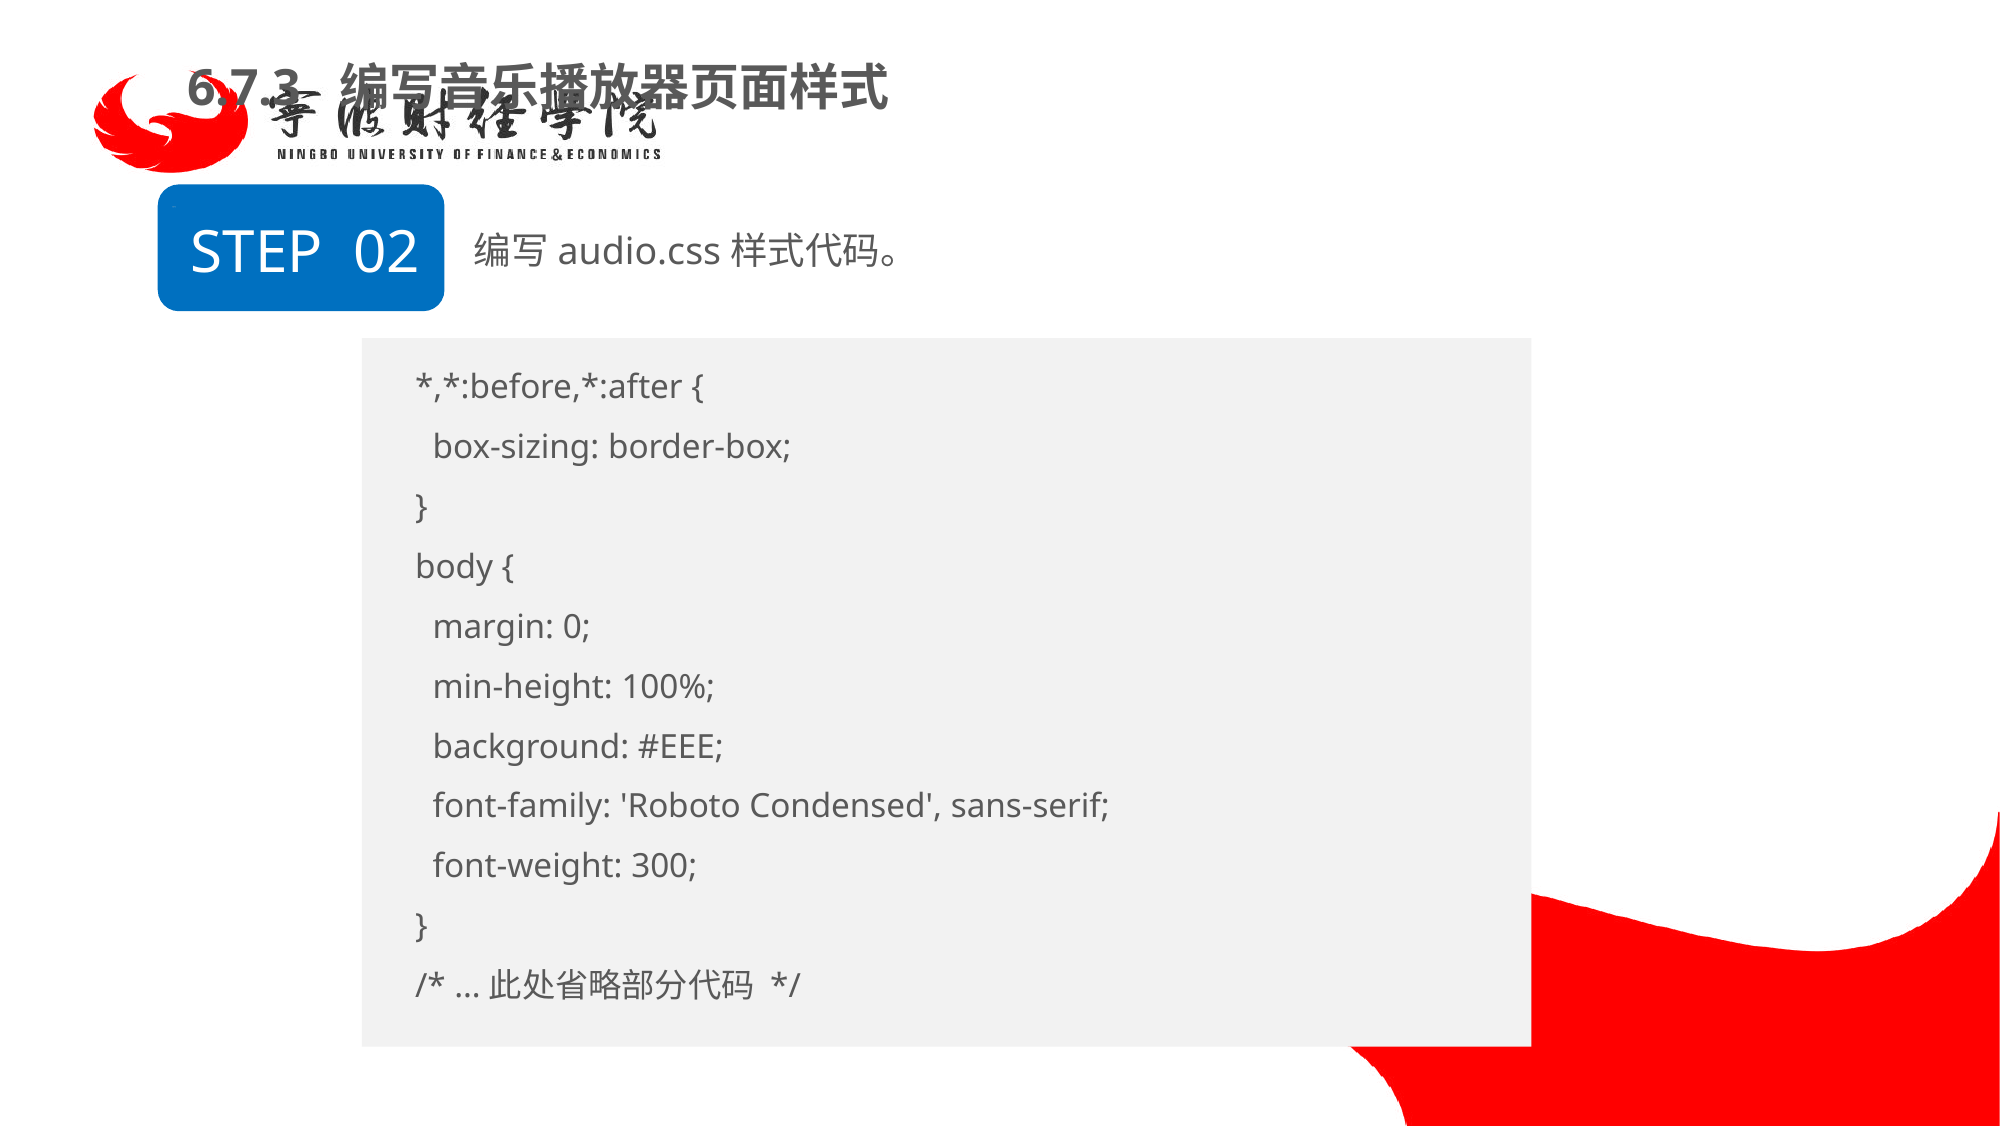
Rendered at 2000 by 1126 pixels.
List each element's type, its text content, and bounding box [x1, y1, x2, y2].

text_box *,*:before,*:after { box-sizing: border-box; } body { margin: 0; min-height: 100%; background: #EEE; font-family: 'Roboto Condensed', sans-serif; font-weight: 300; } /* …此处省略部分代码 */ [400, 338, 1520, 1012]
text_box STEP 02 [172, 206, 439, 292]
text_box 编写audio.css样式代码。 [459, 197, 1392, 280]
text_box [155, 182, 447, 314]
text_box 6.7.3 编写音乐播放器页面样式 [187, 43, 988, 127]
text_box [360, 336, 1533, 1049]
picture [0, 0, 2000, 1126]
